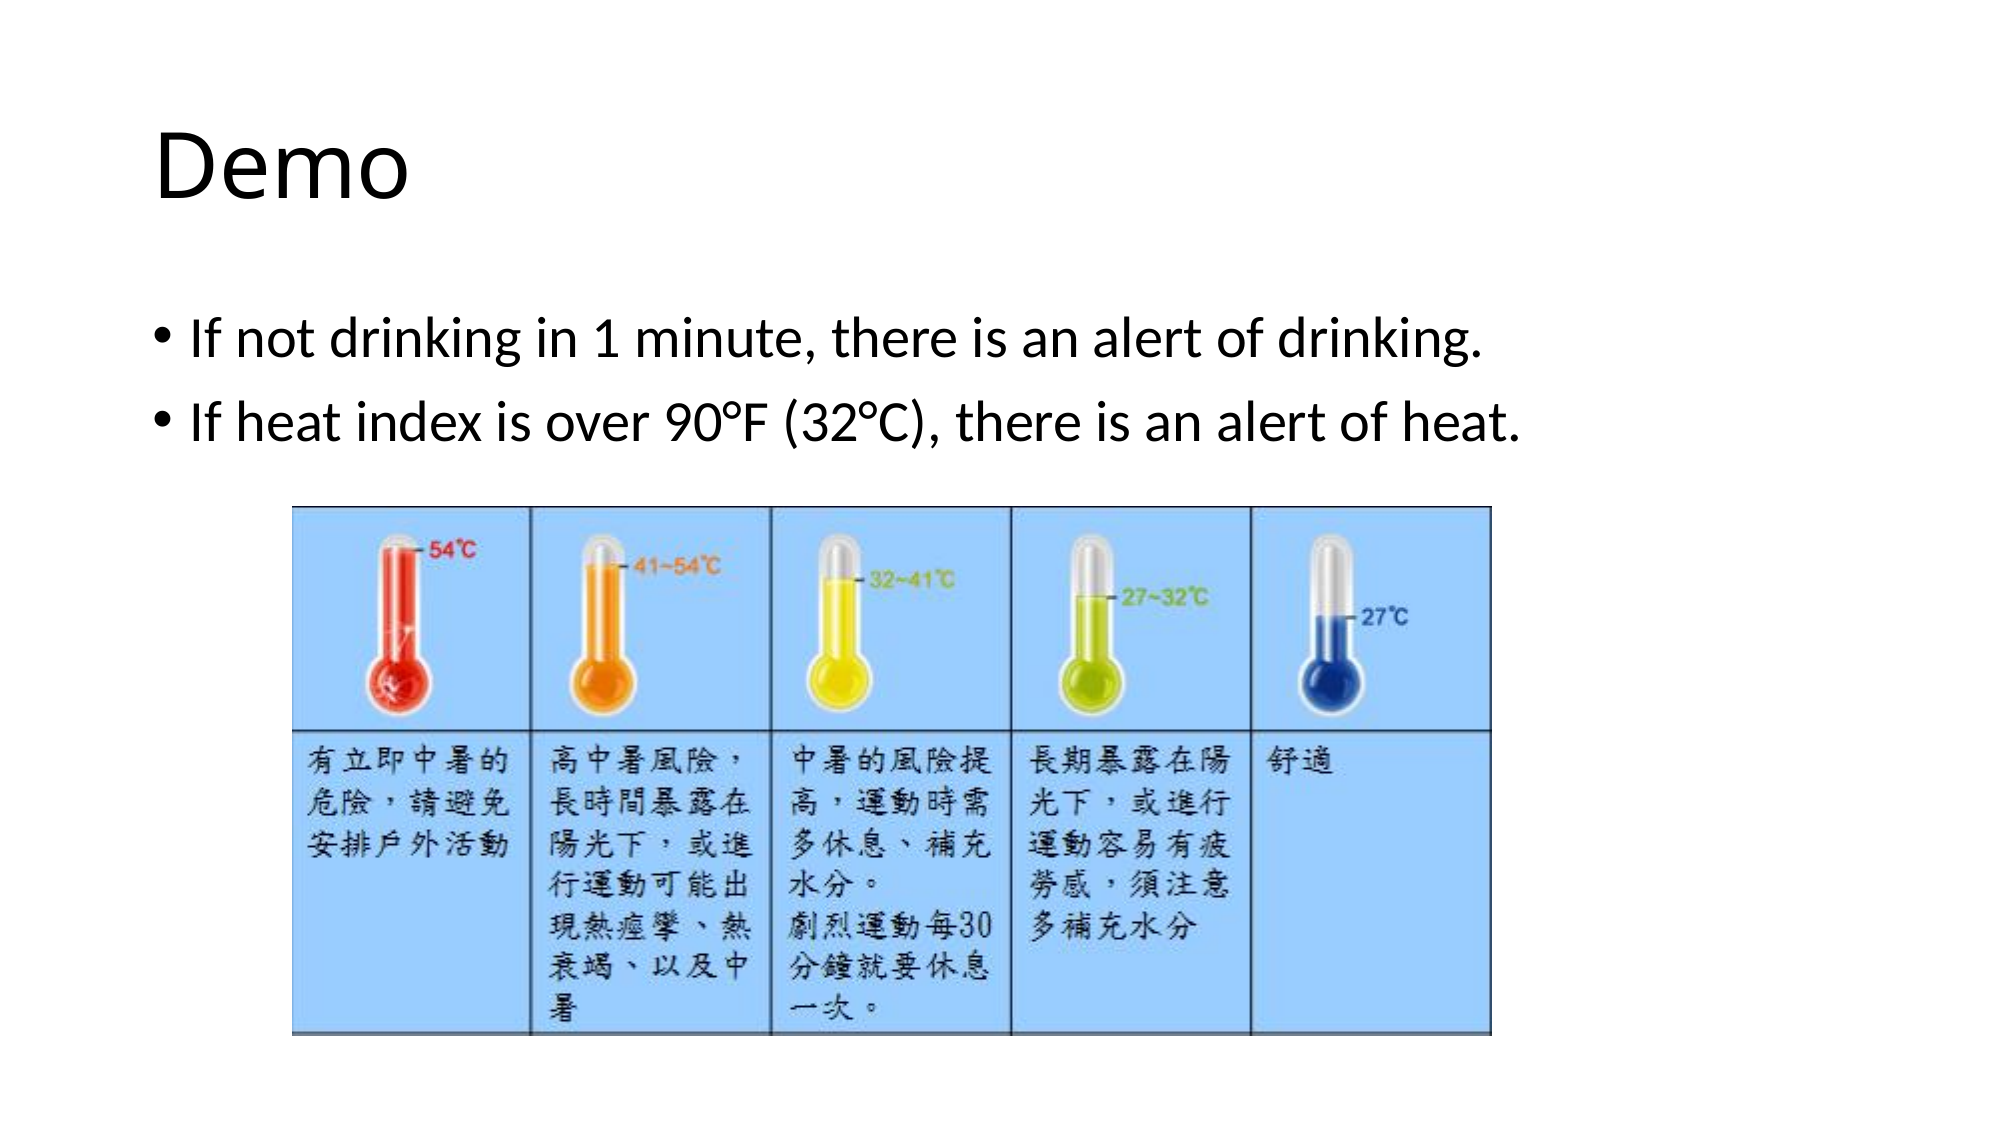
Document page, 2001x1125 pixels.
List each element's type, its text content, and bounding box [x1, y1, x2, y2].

picture [292, 506, 1492, 1036]
title Demo [137, 59, 1863, 278]
list If not drinking in 1 minute, there is an alert of drinking. If heat index is over 90°F (32°C), there is an alert of heat. [137, 299, 1863, 1014]
